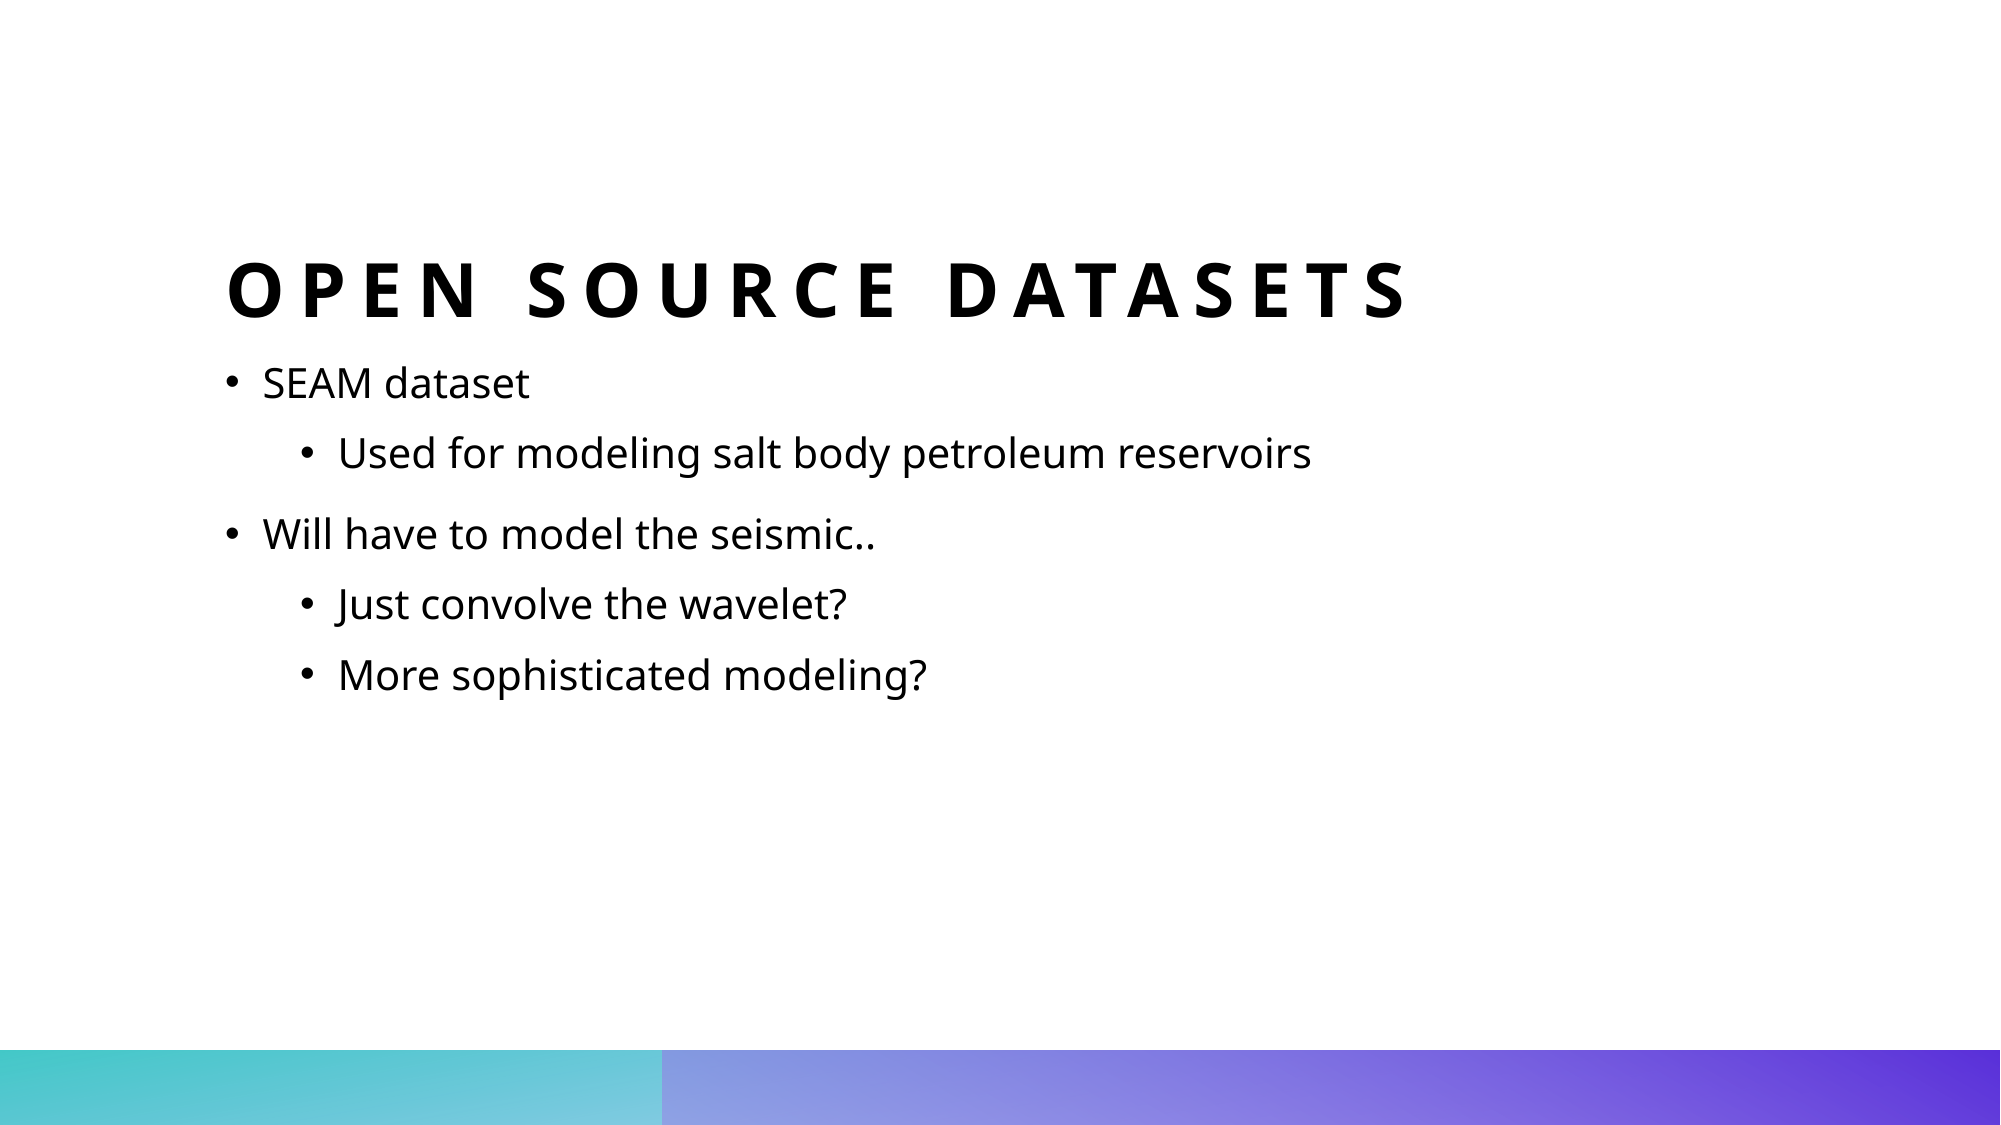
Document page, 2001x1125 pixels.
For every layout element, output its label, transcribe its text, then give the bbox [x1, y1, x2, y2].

title Open source datasets [225, 130, 1905, 333]
list SEAM dataset Used for modeling salt body petroleum reservoirs Will have to model the seismic.. Just convolve the wavelet? More sophisticated modeling? [225, 346, 1905, 996]
